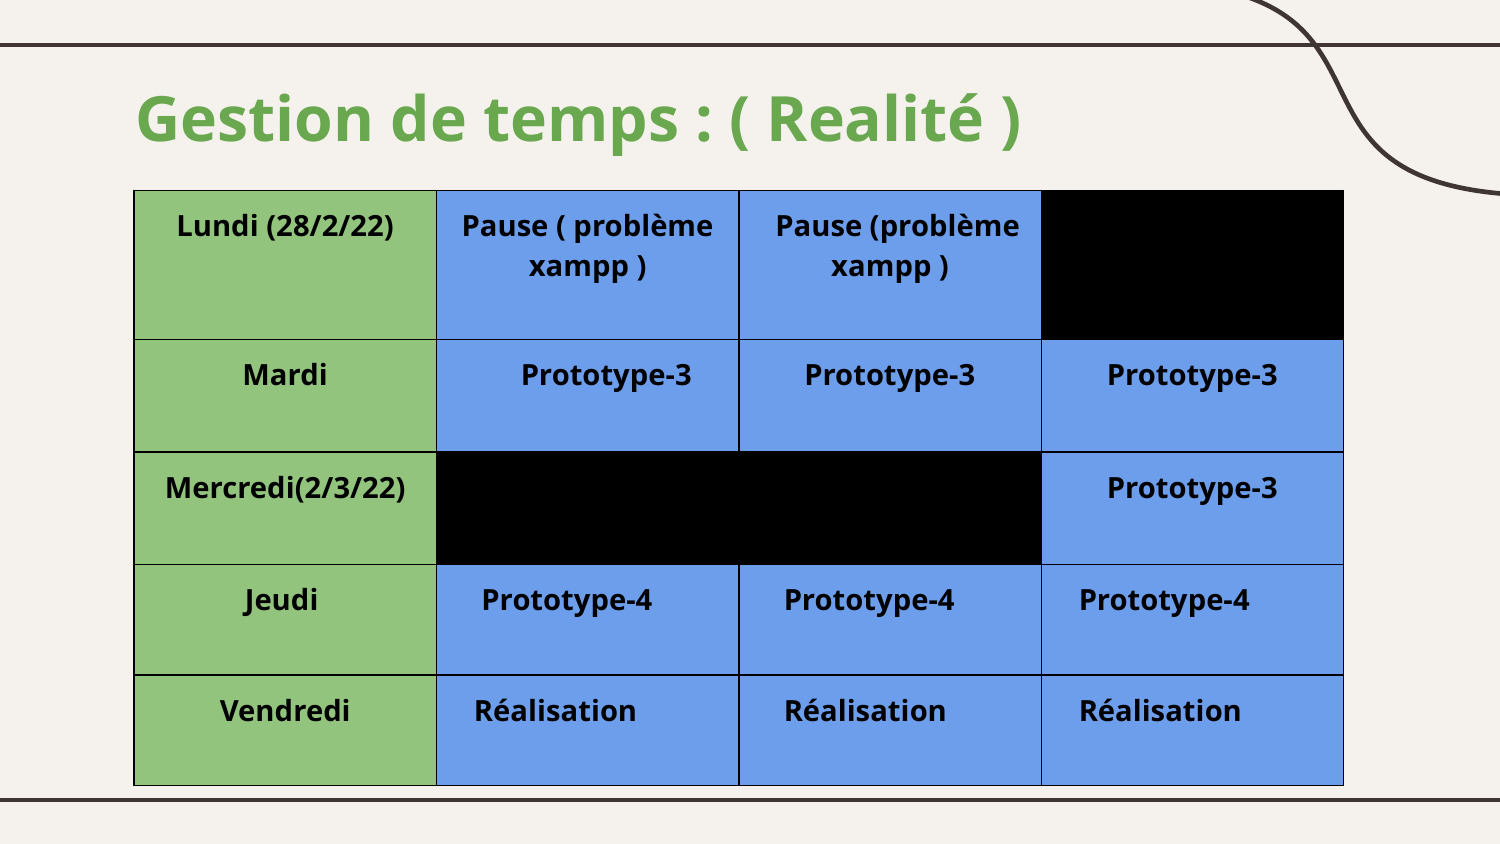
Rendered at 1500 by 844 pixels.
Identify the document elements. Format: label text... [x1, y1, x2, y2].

table_cell Réalisation [740, 676, 1041, 785]
table_header [1042, 191, 1343, 339]
title Gestion de temps : ( Realité ) [120, 63, 1288, 158]
table_cell Prototype-4 [740, 565, 1041, 674]
table_cell Jeudi [135, 565, 436, 674]
table_cell Réalisation [1042, 676, 1343, 785]
table_cell Prototype-3 [1042, 453, 1343, 564]
table_header Pause (problème xampp ) [740, 191, 1041, 339]
table_cell Prototype-4 [1042, 565, 1343, 674]
table_header Pause ( problème xampp ) [437, 191, 738, 339]
table_cell Vendredi [135, 676, 436, 785]
table_cell Mercredi(2/3/22) [135, 453, 436, 564]
table_cell Prototype-4 [437, 565, 738, 674]
table_cell [437, 453, 738, 564]
table_cell Prototype-3 [1042, 340, 1343, 451]
table_cell Prototype-3 [740, 340, 1041, 451]
table_header Lundi (28/2/22) [135, 191, 436, 339]
table_cell Prototype-3 [437, 340, 738, 451]
table_cell [740, 453, 1041, 564]
table_cell Mardi [135, 340, 436, 451]
table_cell Réalisation [437, 676, 738, 785]
